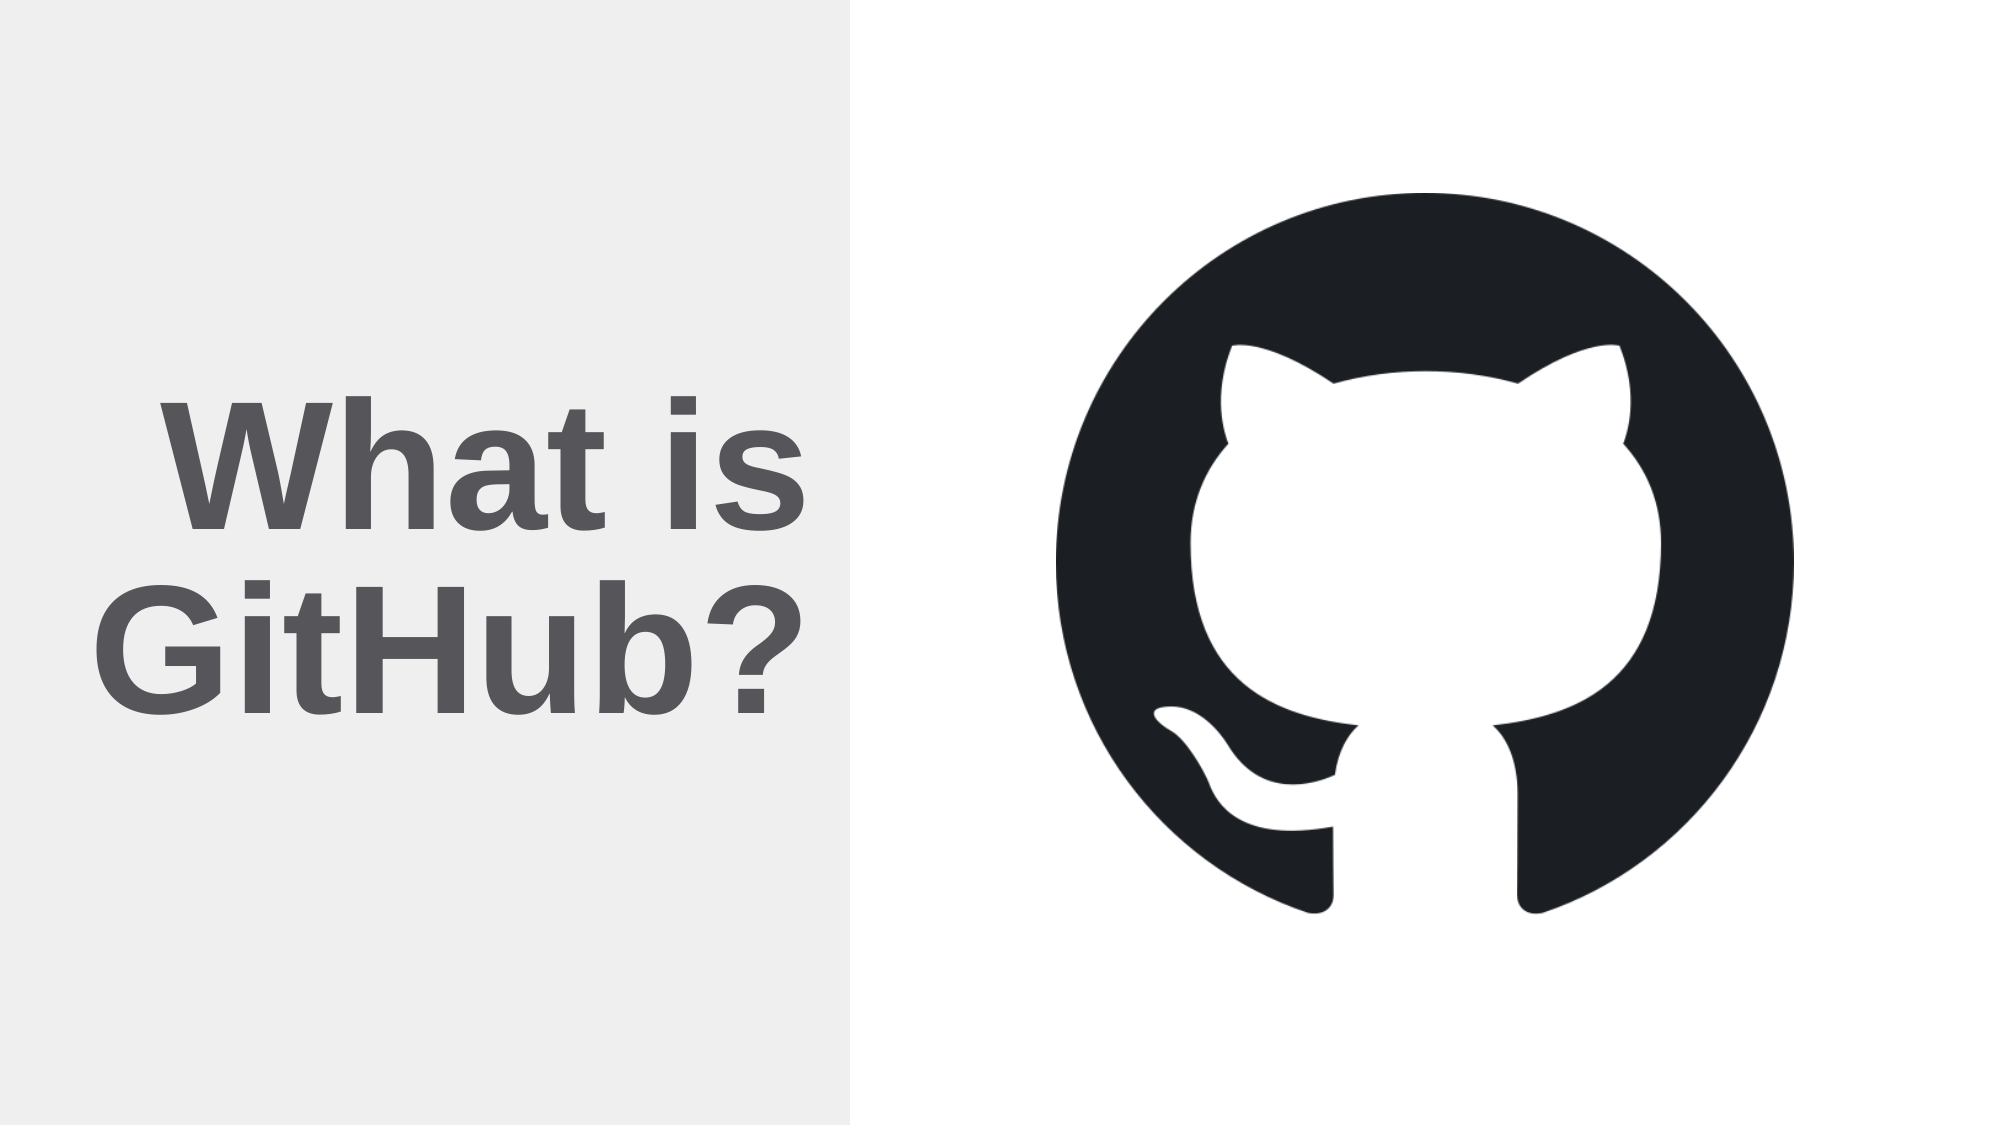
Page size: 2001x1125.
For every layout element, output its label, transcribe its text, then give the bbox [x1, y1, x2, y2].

title What is GitHub? [62, 338, 813, 788]
picture [1056, 193, 1794, 932]
